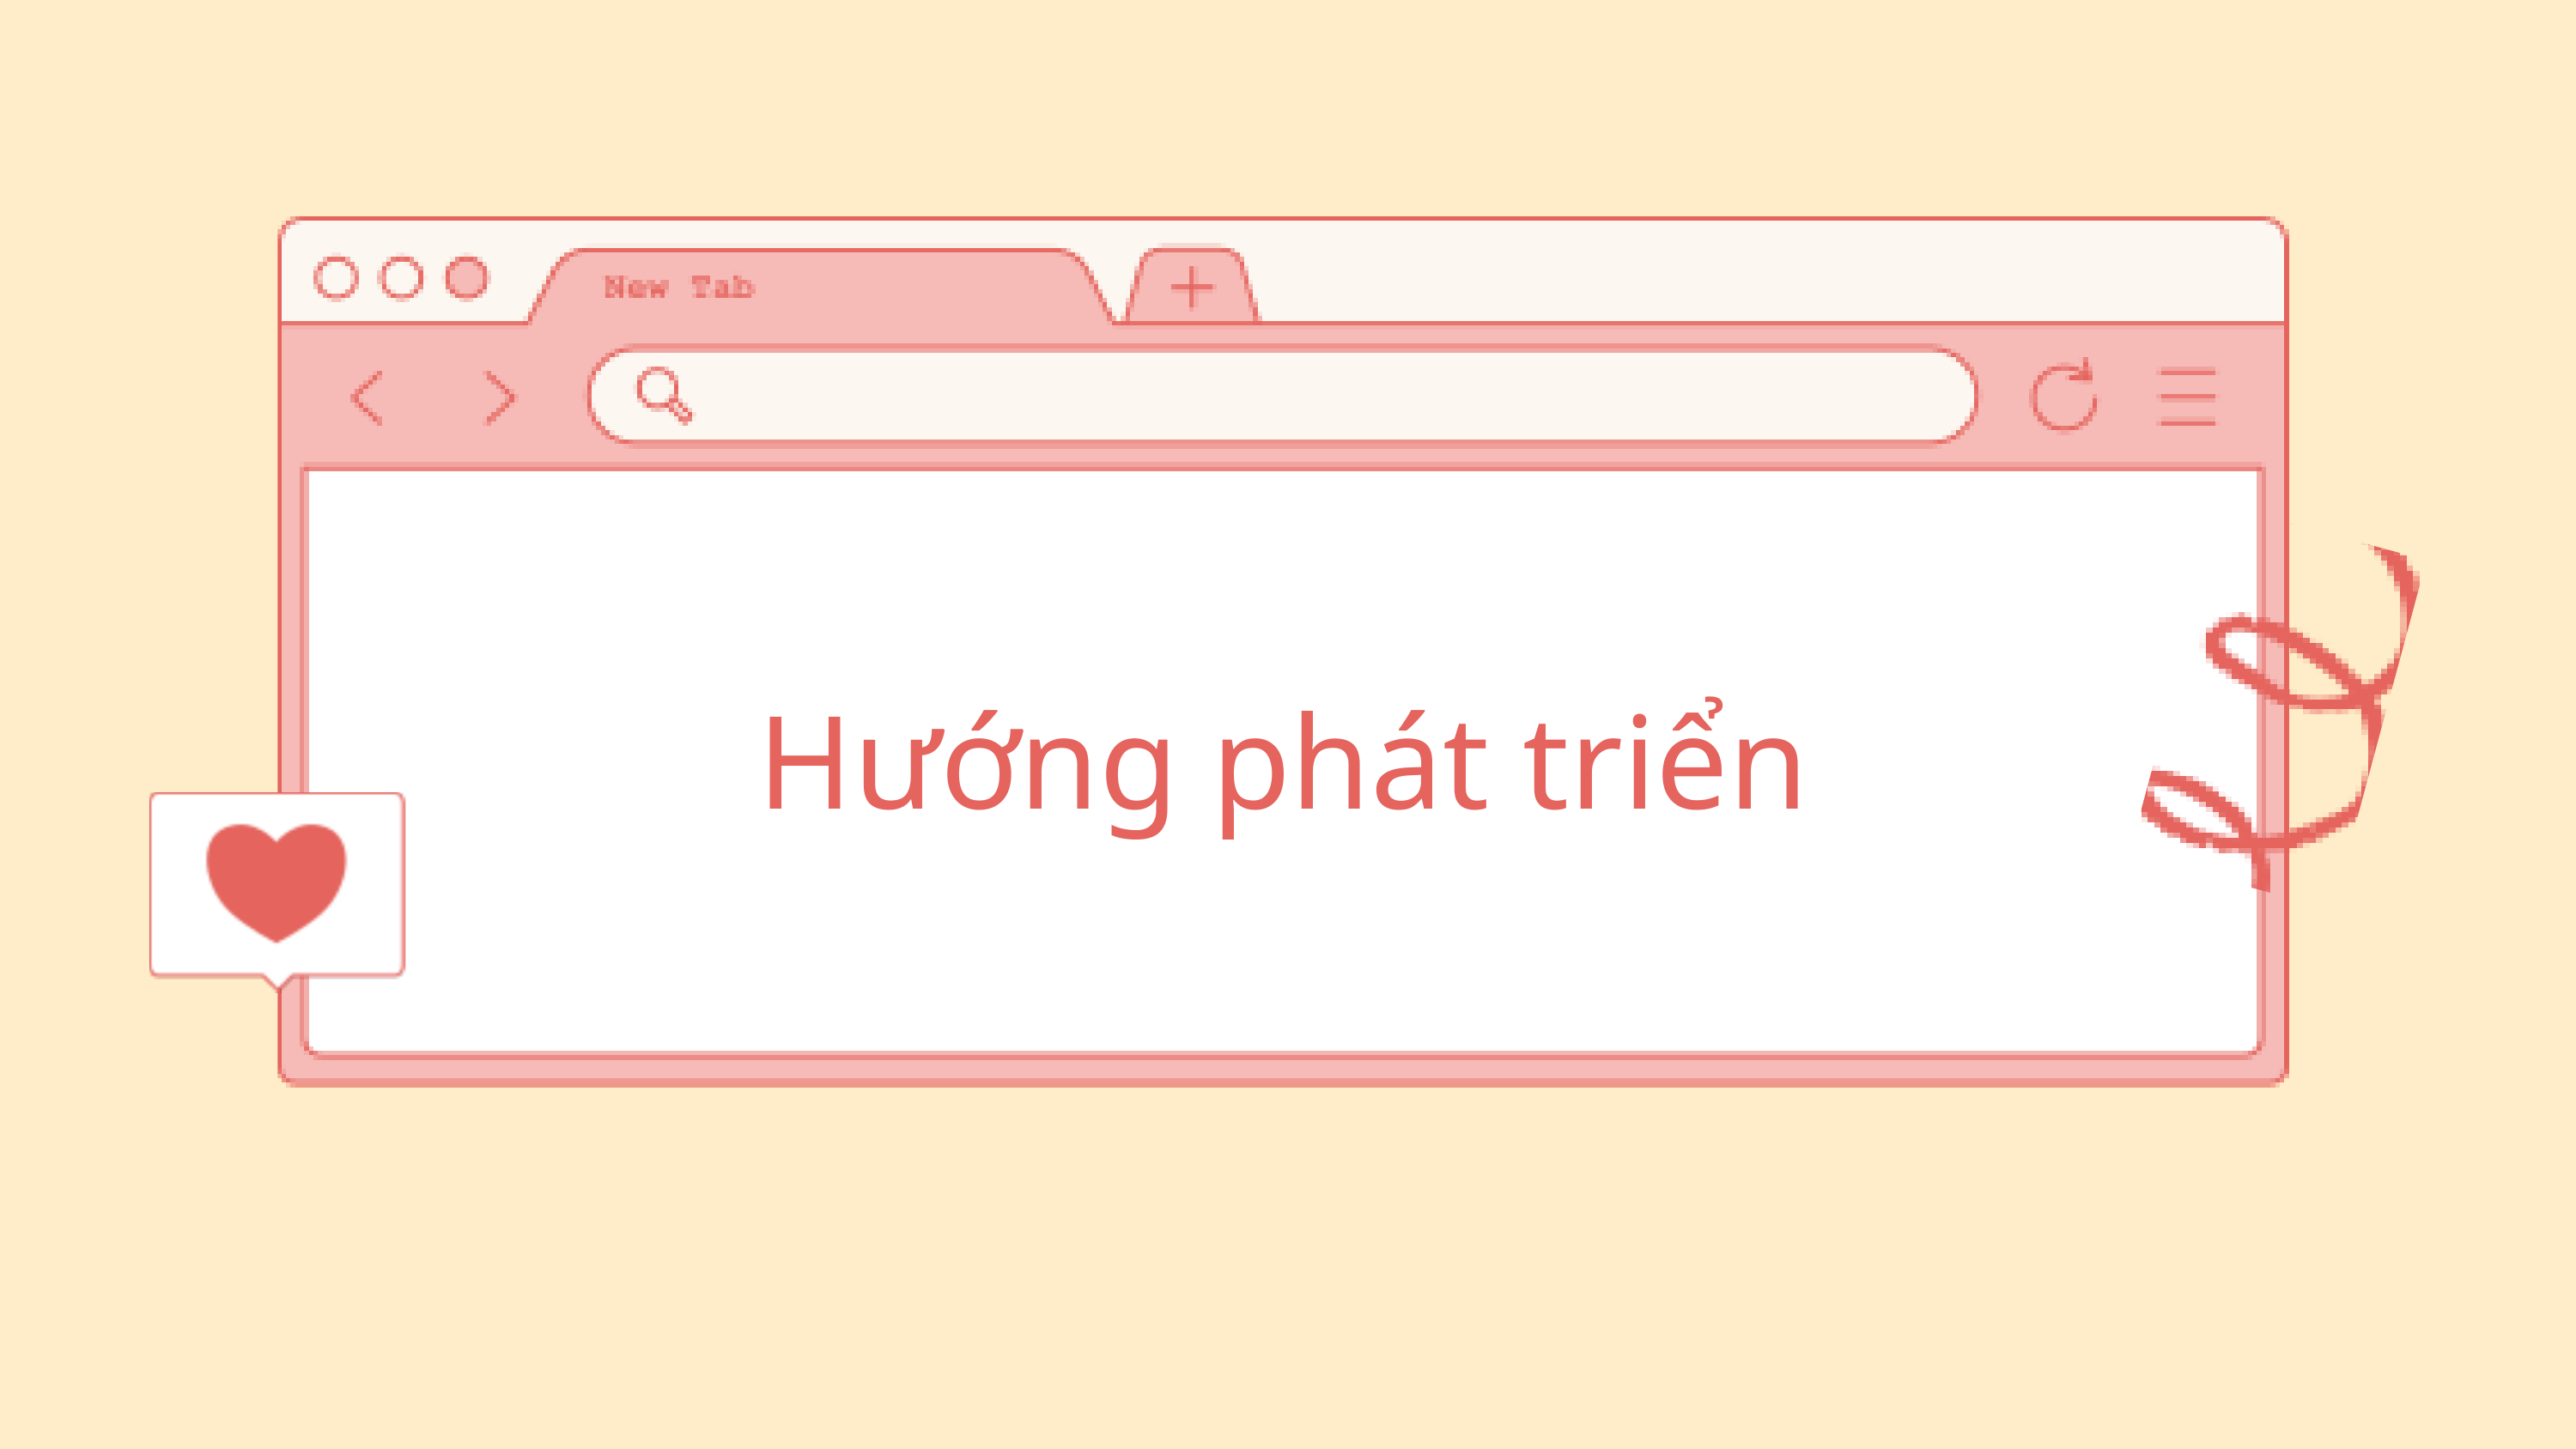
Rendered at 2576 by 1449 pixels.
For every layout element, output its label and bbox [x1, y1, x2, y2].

text_box [277, 216, 2290, 1088]
text_box [149, 792, 271, 994]
text_box [2296, 524, 2427, 910]
